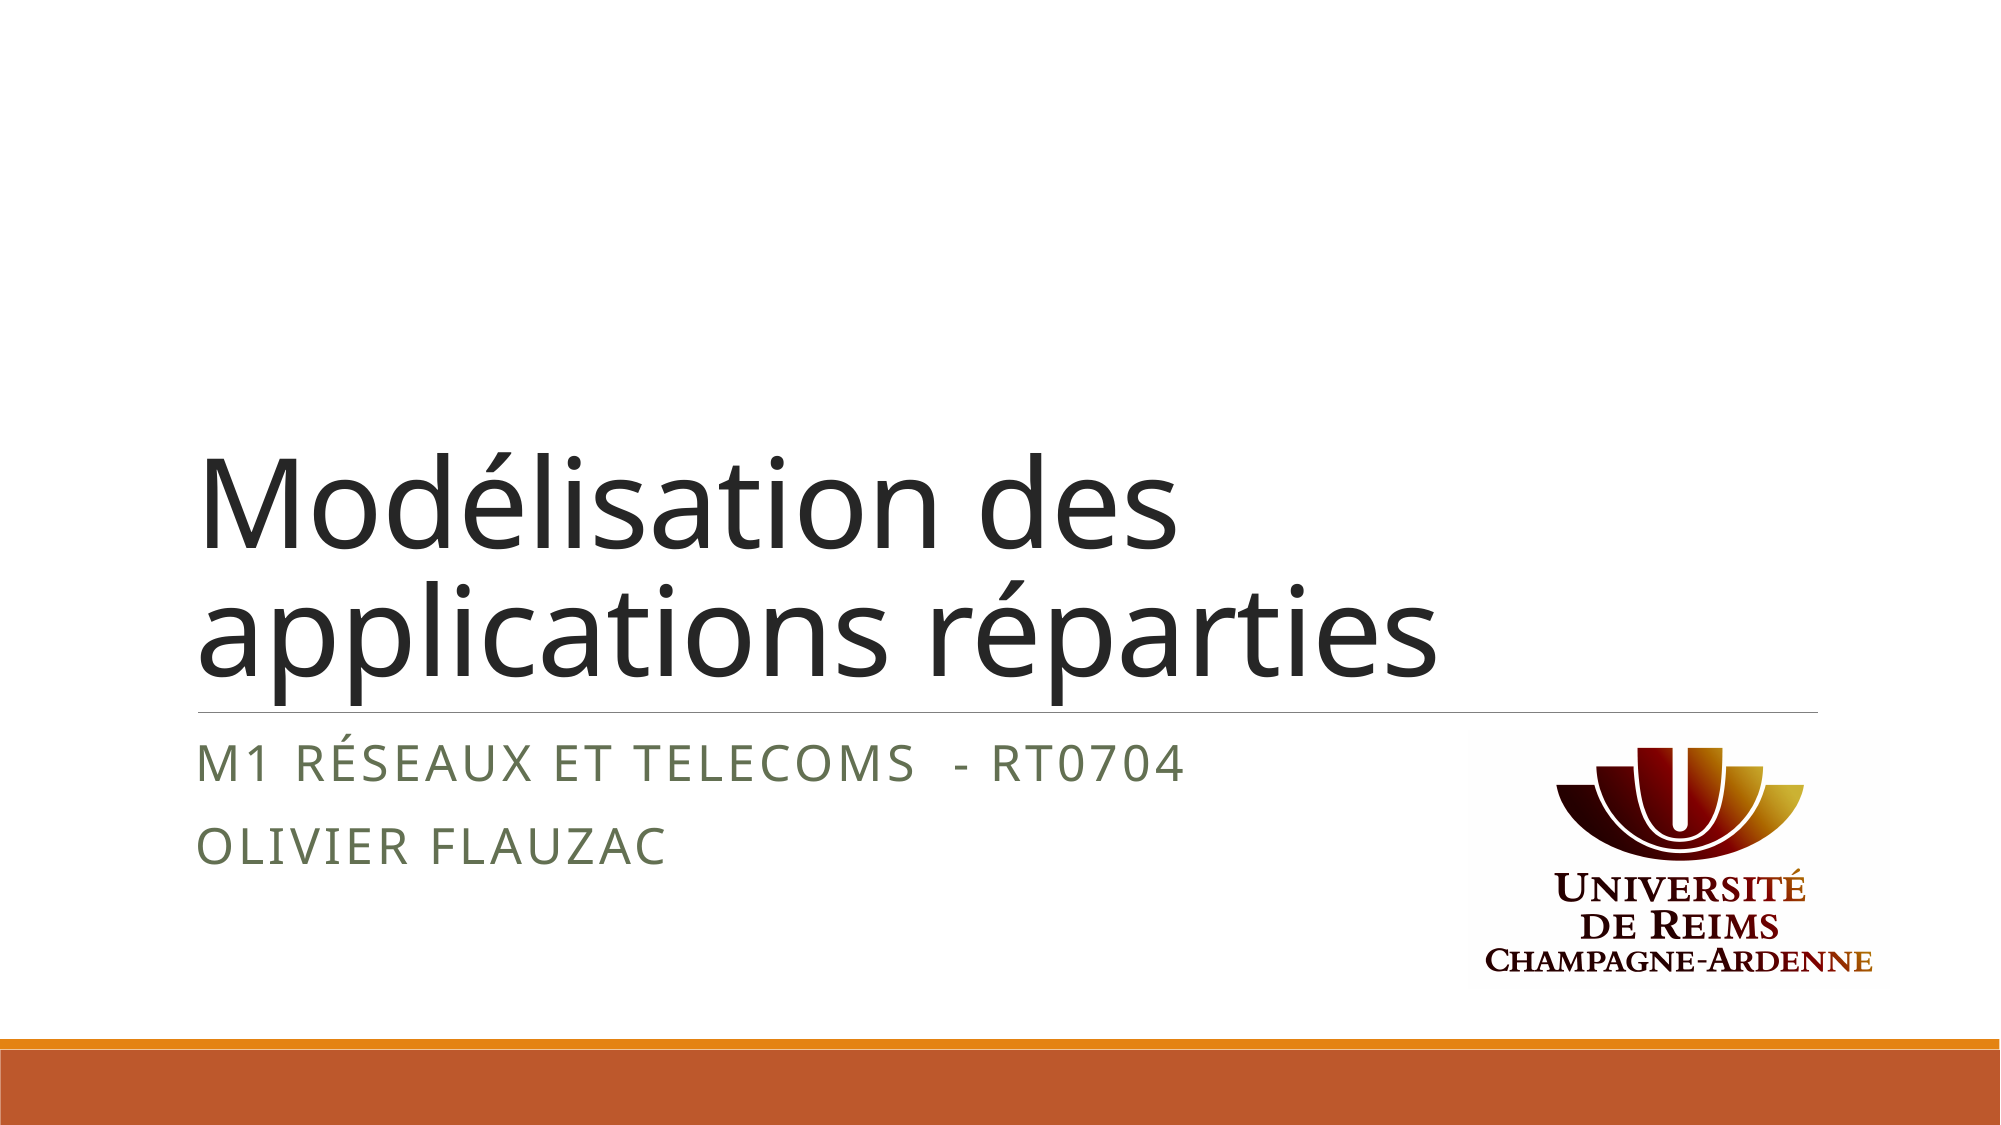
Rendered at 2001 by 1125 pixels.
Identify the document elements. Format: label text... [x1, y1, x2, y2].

picture [1468, 730, 1890, 989]
subtitle M1 Réseaux et telecoms - RT0704 Olivier Flauzac [180, 730, 1467, 919]
title Modélisation des applications réparties [180, 124, 1830, 710]
